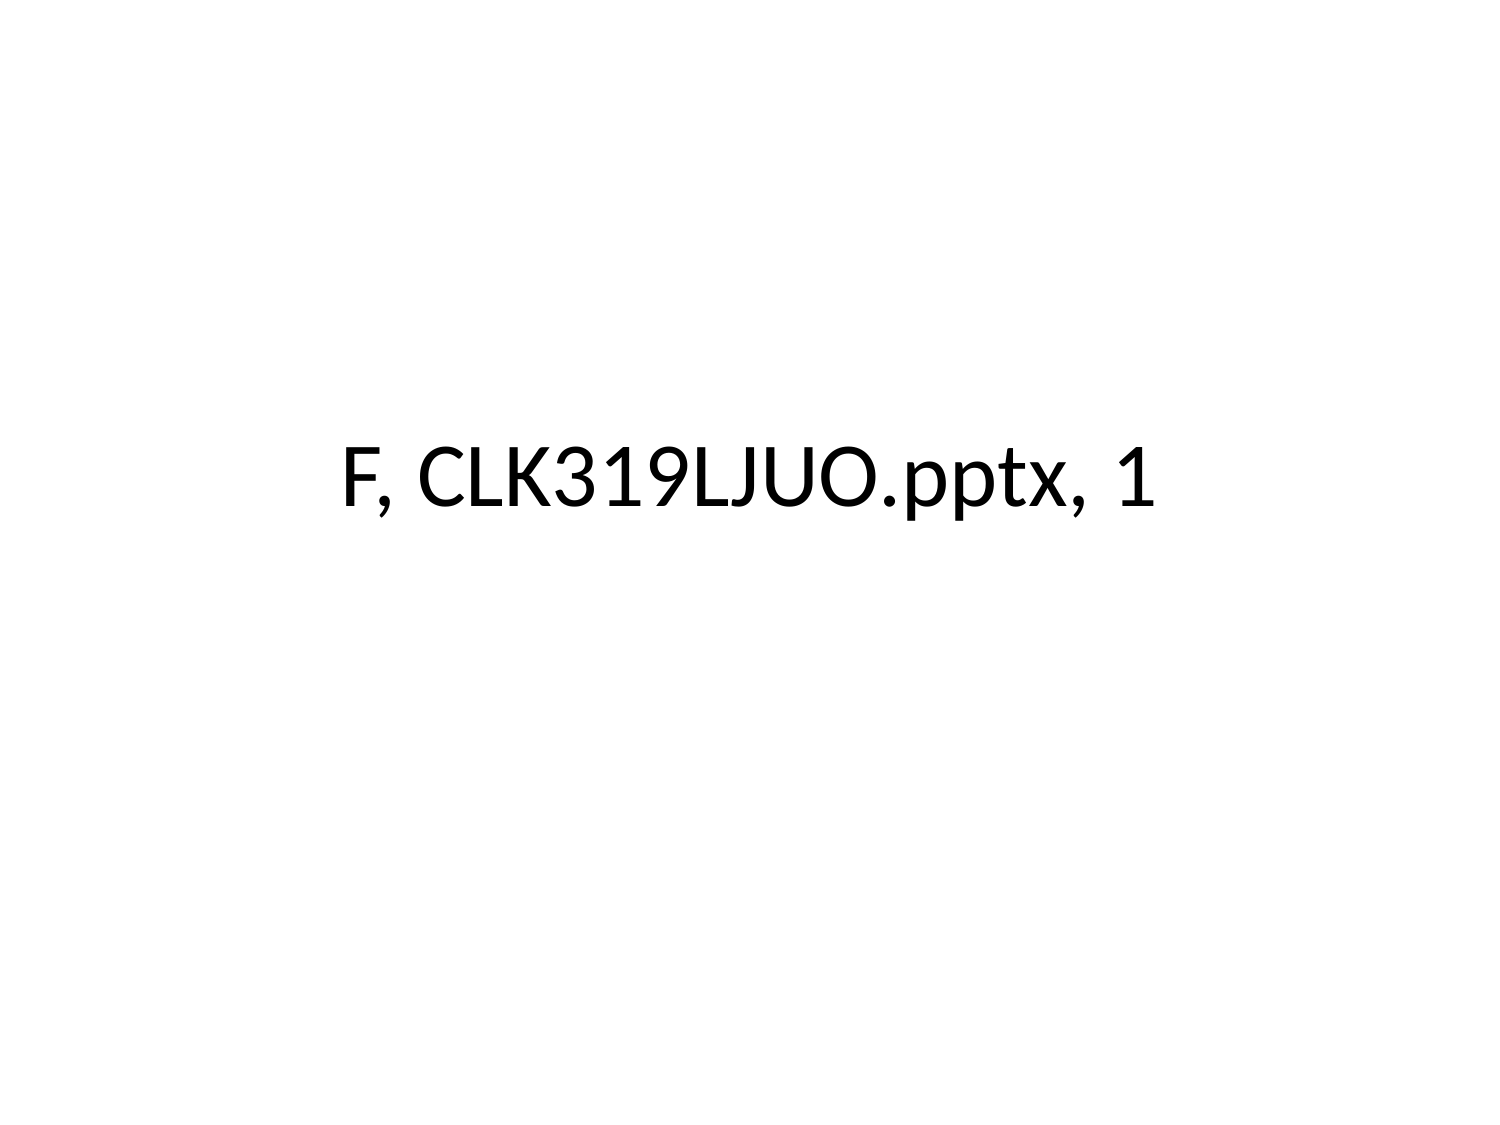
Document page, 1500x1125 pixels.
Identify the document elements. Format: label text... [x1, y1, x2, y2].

title F, CLK319LJUO.pptx, 1 [112, 349, 1388, 591]
